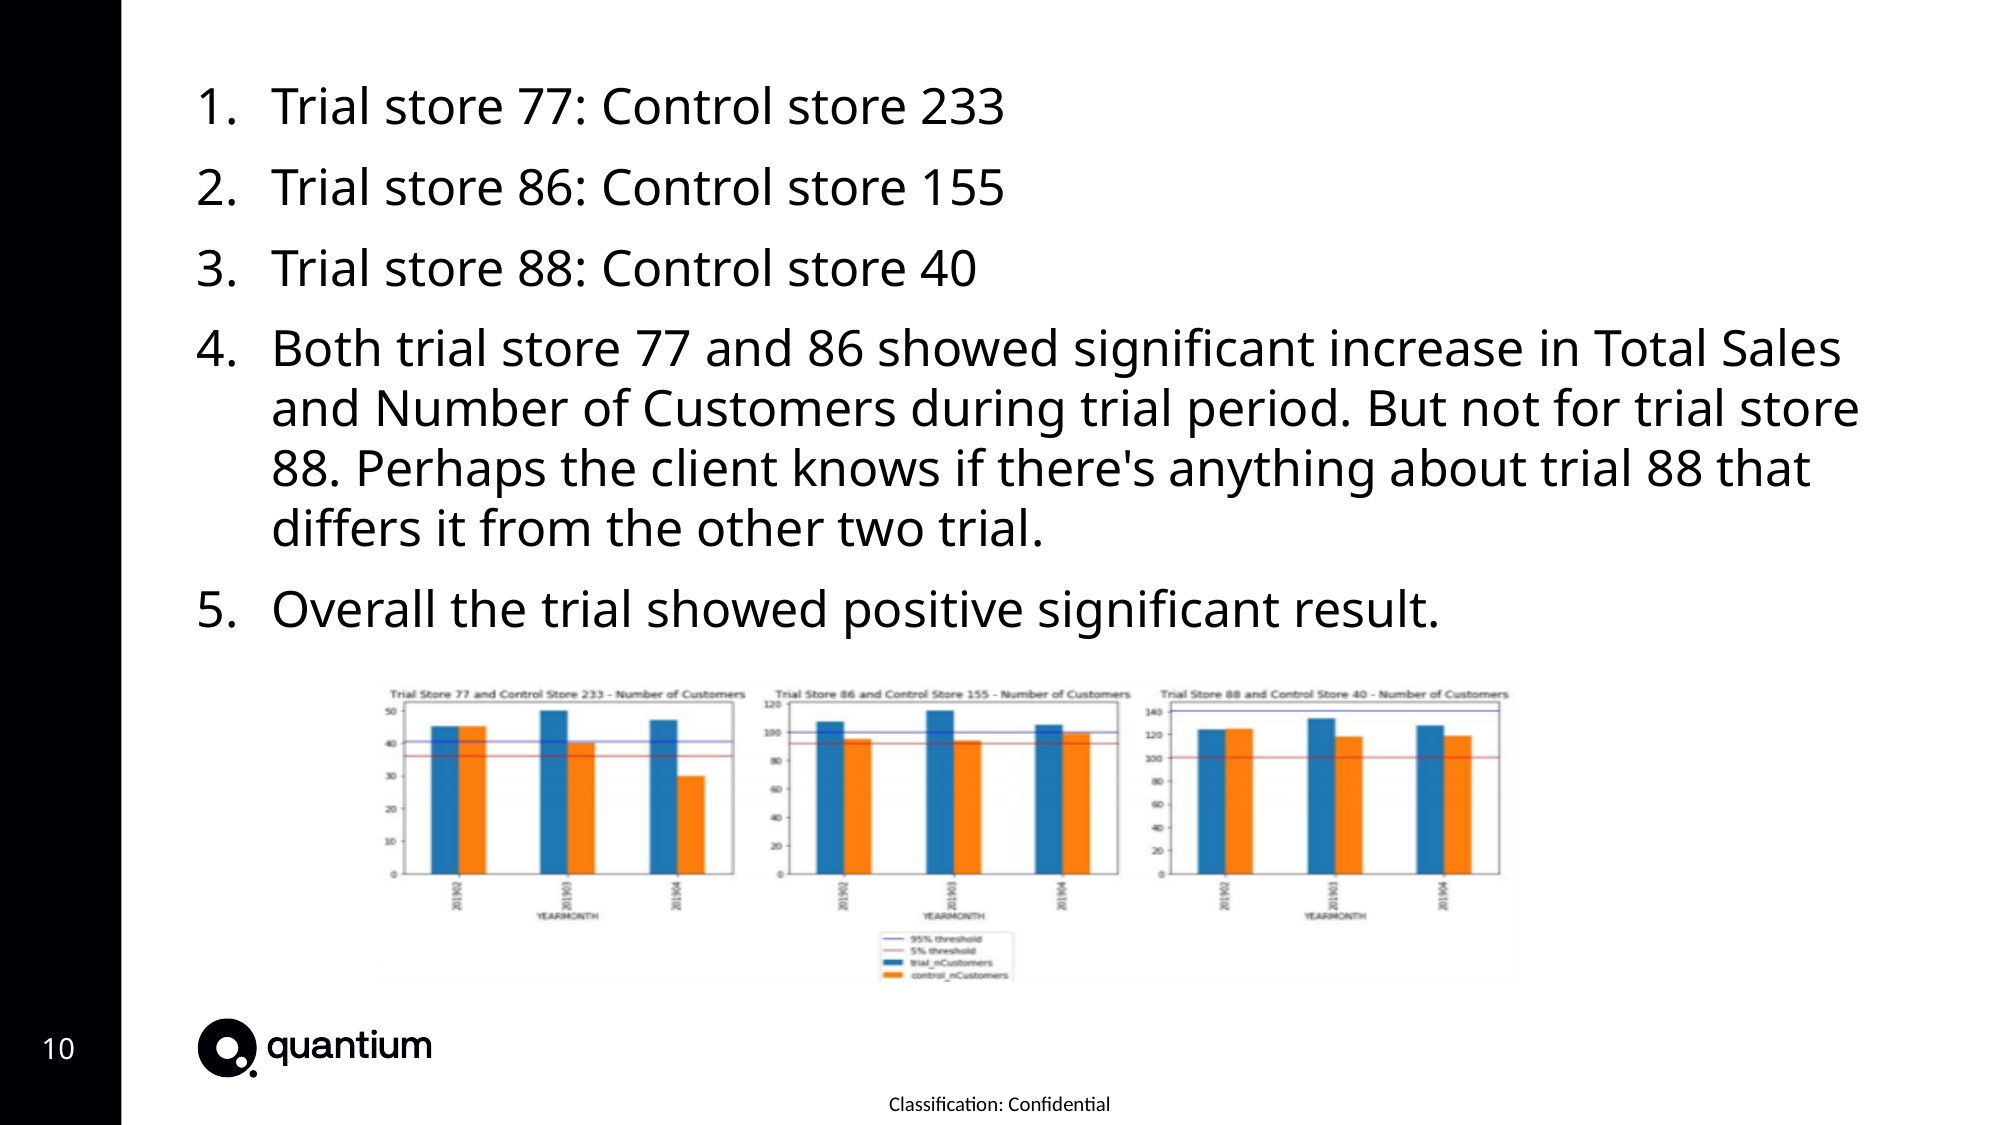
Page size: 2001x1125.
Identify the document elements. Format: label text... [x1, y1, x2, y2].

picture [335, 668, 1571, 982]
list Trial store 77: Control store 233 Trial store 86: Control store 155 Trial store 88: Control store 40 Both trial store 77 and 86 showed significant increase in Total Sales and Number of Customers during trial period. But not for trial store 88. Perhaps the client knows if there's anything about trial 88 that differs it from the other two trial. Overall the trial showed positive significant result. [196, 74, 1916, 210]
